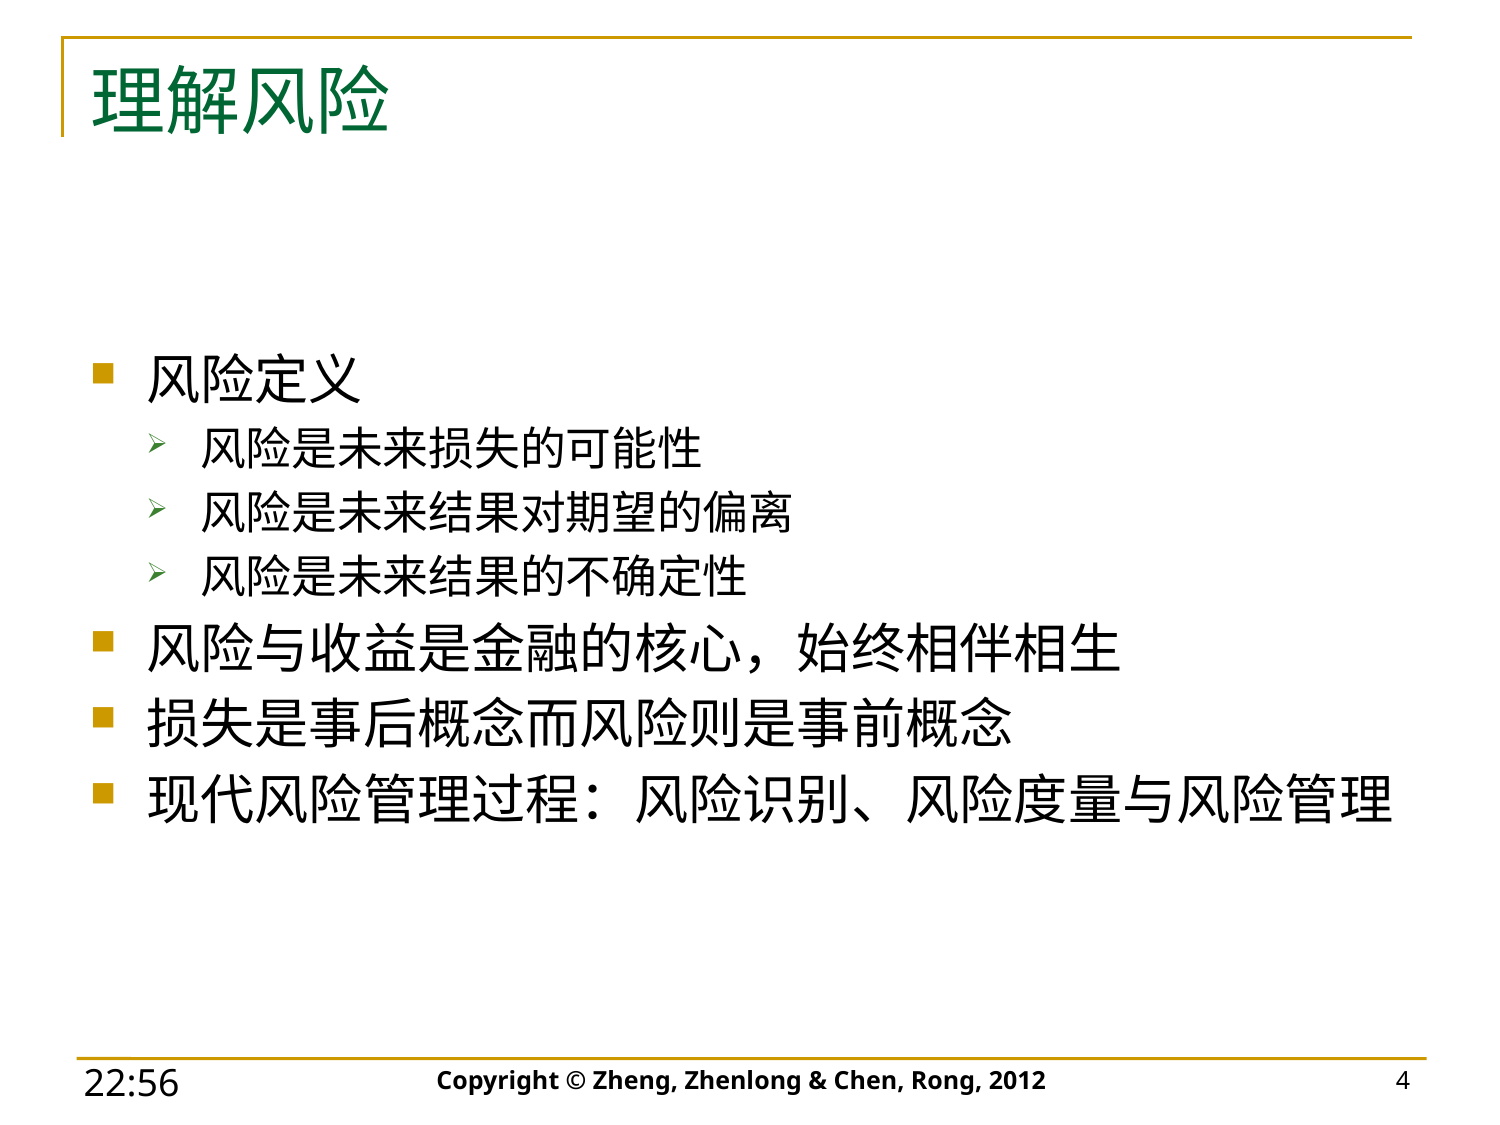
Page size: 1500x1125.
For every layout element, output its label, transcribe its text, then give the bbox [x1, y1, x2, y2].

list 风险定义 风险是未来损失的可能性 风险是未来结果对期望的偏离 风险是未来结果的不确定性 风险与收益是金融的核心，始终相伴相生 损失是事后概念而风险则是事前概念 现代风险管理过程：风险识别、风险度量与风险管理 [74, 262, 1426, 1006]
footer Copyright © Zheng, Zhenlong & Chen, Rong, 2012 [296, 1030, 1074, 1107]
title 理解风险 [74, 45, 1426, 233]
slide_number 4 [1074, 1030, 1426, 1107]
